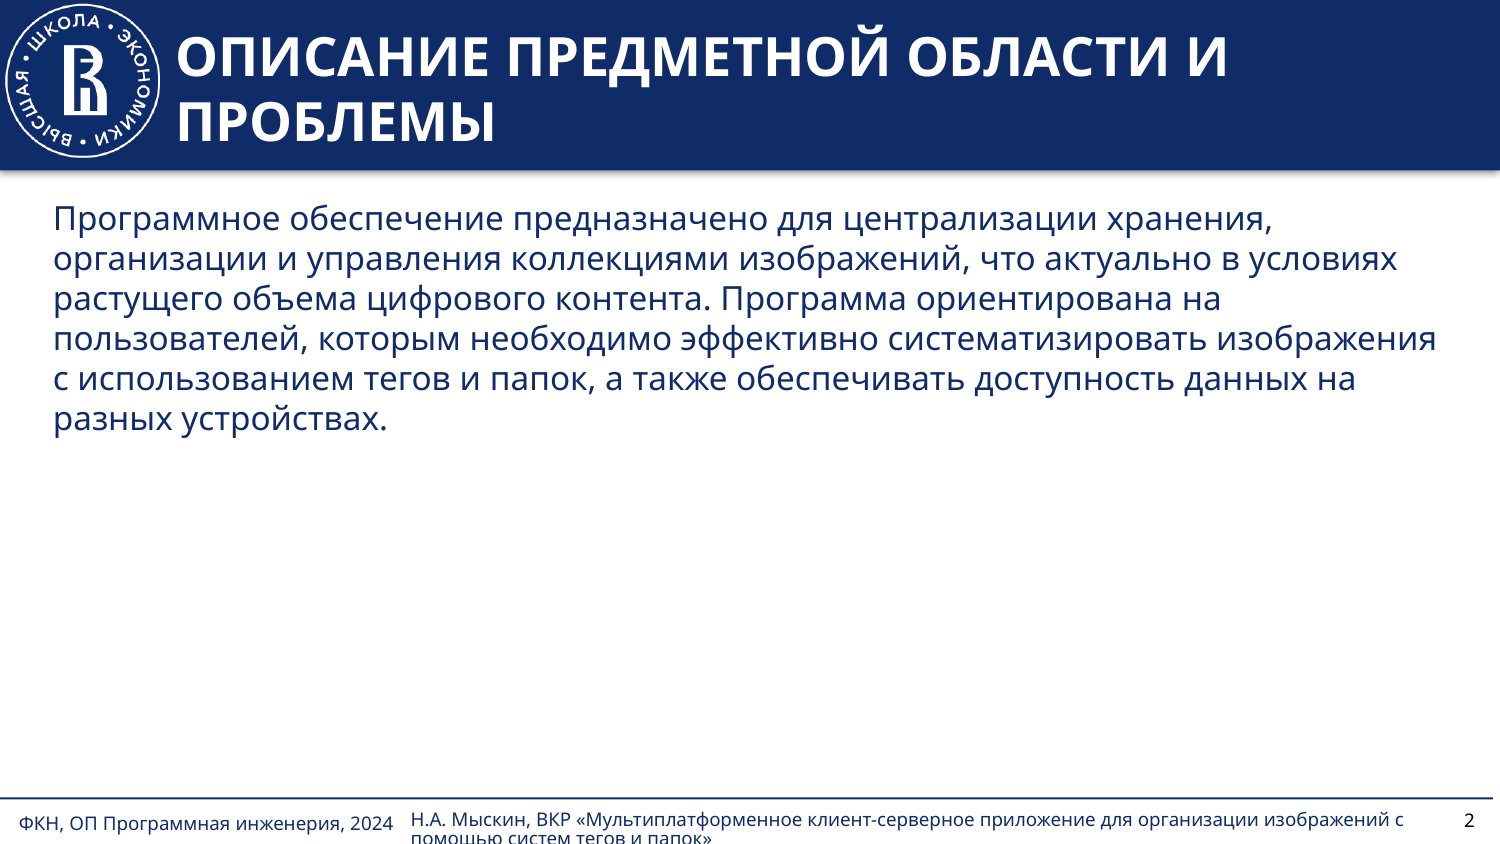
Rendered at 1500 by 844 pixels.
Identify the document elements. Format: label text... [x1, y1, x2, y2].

text_box фото [1023, 793, 1238, 797]
picture [5, 3, 160, 158]
footer Н.А. Мыскин, ВКР «Мультиплатформенное клиент-серверное приложение для организации изображений с помощью систем тегов и папок» [395, 799, 1424, 842]
slide_number 2 [1445, 570, 1494, 844]
list Программное обеспечение предназначено для централизации хранения, организации и управления коллекциями изображений, что актуально в условиях растущего объема цифрового контента. Программа ориентирована на пользователей, которым необходимо эффективно систематизировать изображения с использованием тегов и папок, а также обеспечивать доступность данных на разных устройствах. [40, 185, 1472, 793]
title ОПИСАНИЕ ПРЕДМЕТНОЙ ОБЛАСТИ И ПРОБЛЕМЫ [163, 9, 1494, 165]
text_box Высшая школа экономики, Москва, 2020 [218, 793, 729, 820]
